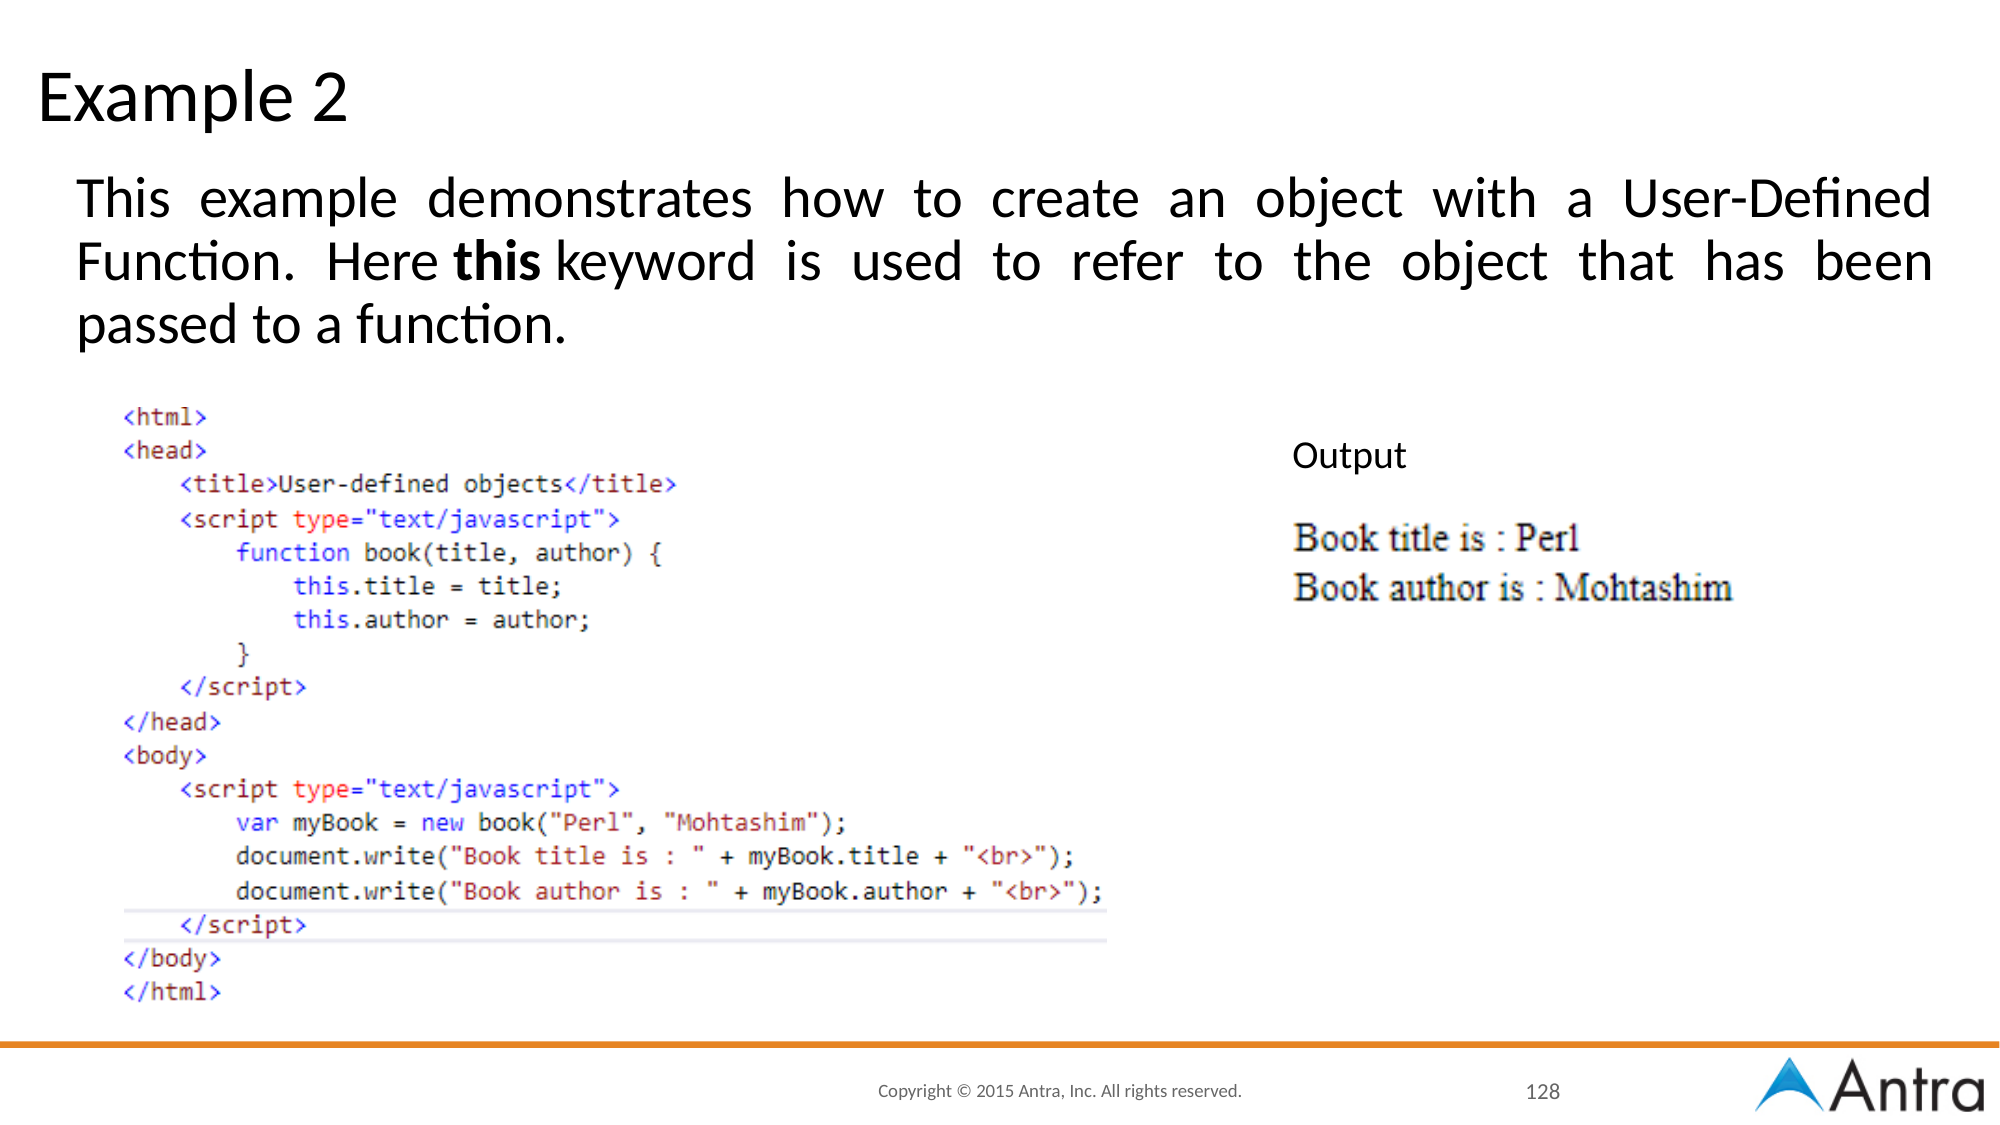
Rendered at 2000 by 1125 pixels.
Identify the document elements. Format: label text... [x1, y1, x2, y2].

picture [1292, 516, 1749, 629]
text_box Output [1292, 434, 1443, 485]
picture [124, 406, 1107, 1006]
title Example 2 [37, 53, 1863, 136]
list This example demonstrates how to create an object with a User-Defined Function. Here this keyword is used to refer to the object that has been passed to a function. [75, 167, 1935, 818]
slide_number 128 [1498, 1075, 1561, 1106]
picture [1744, 1048, 1994, 1122]
